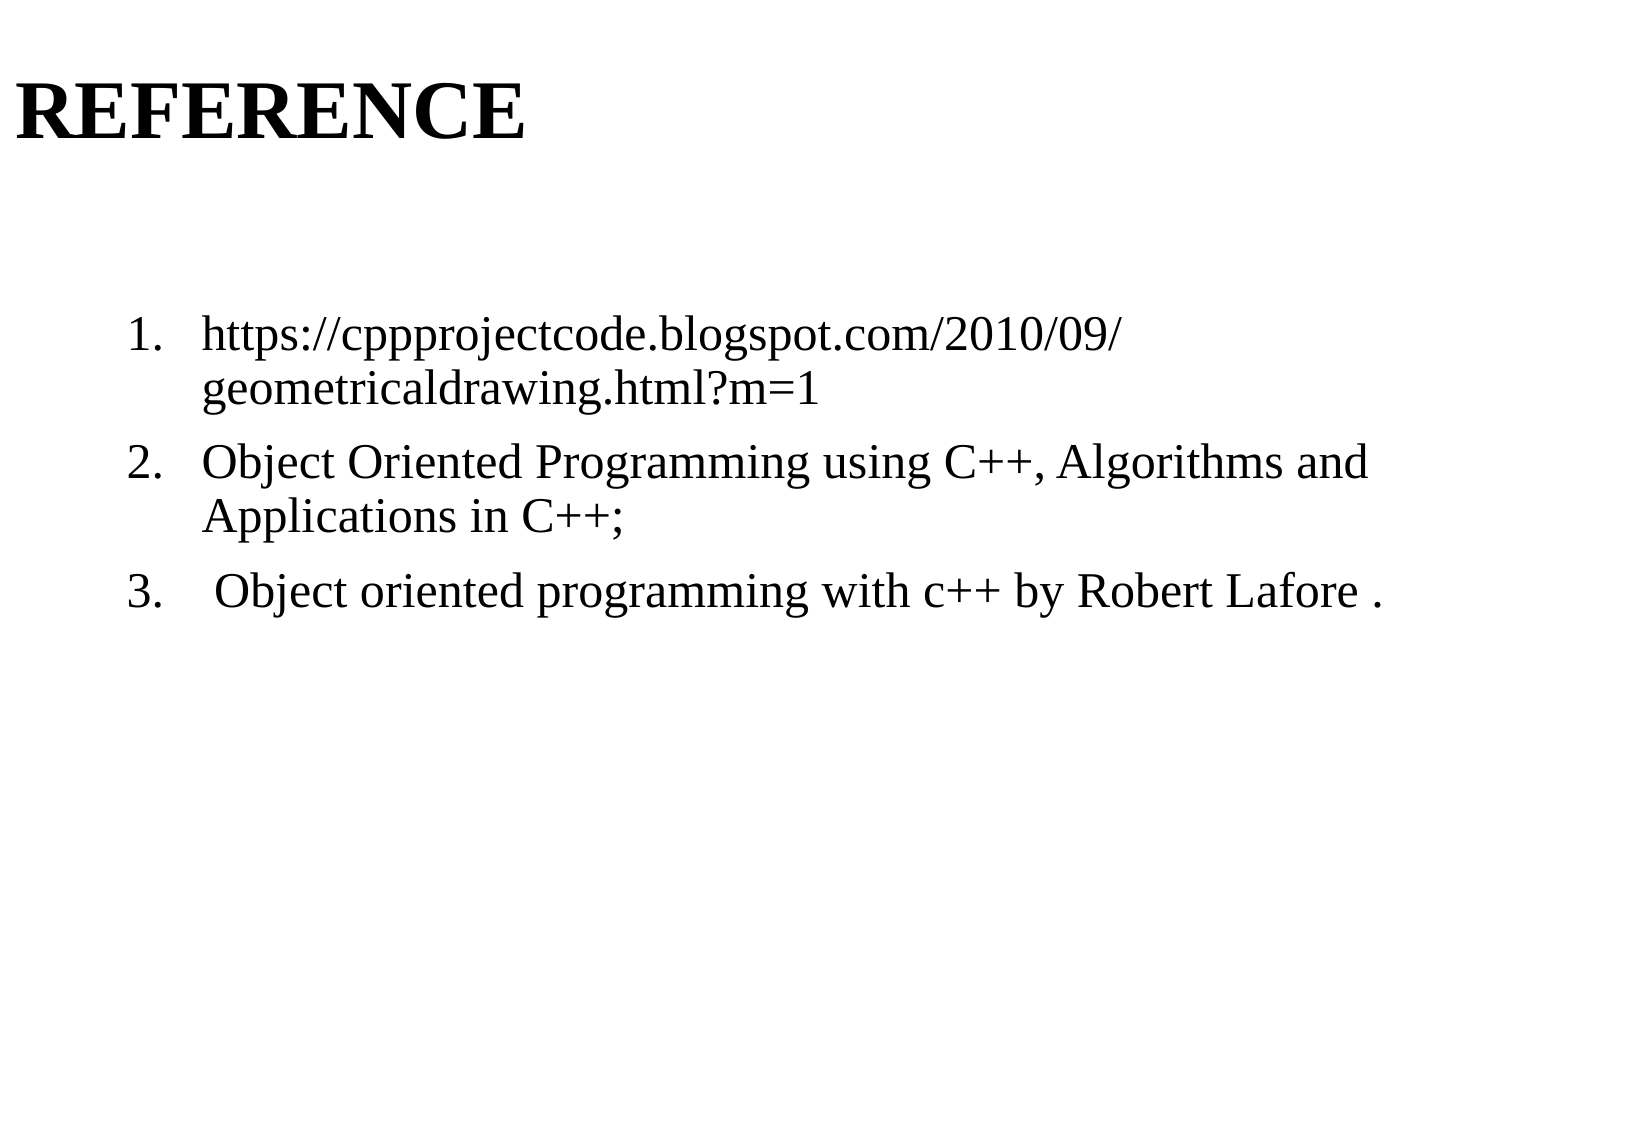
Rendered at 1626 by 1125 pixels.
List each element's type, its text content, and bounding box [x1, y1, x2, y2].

list https://cppprojectcode.blogspot.com/2010/09/geometricaldrawing.html?m=1 Object Oriented Programming using C++, Algorithms and Applications in C++; Object oriented programming with c++ by Robert Lafore . [111, 299, 1514, 1014]
title REFERENCE [0, 3, 1402, 221]
